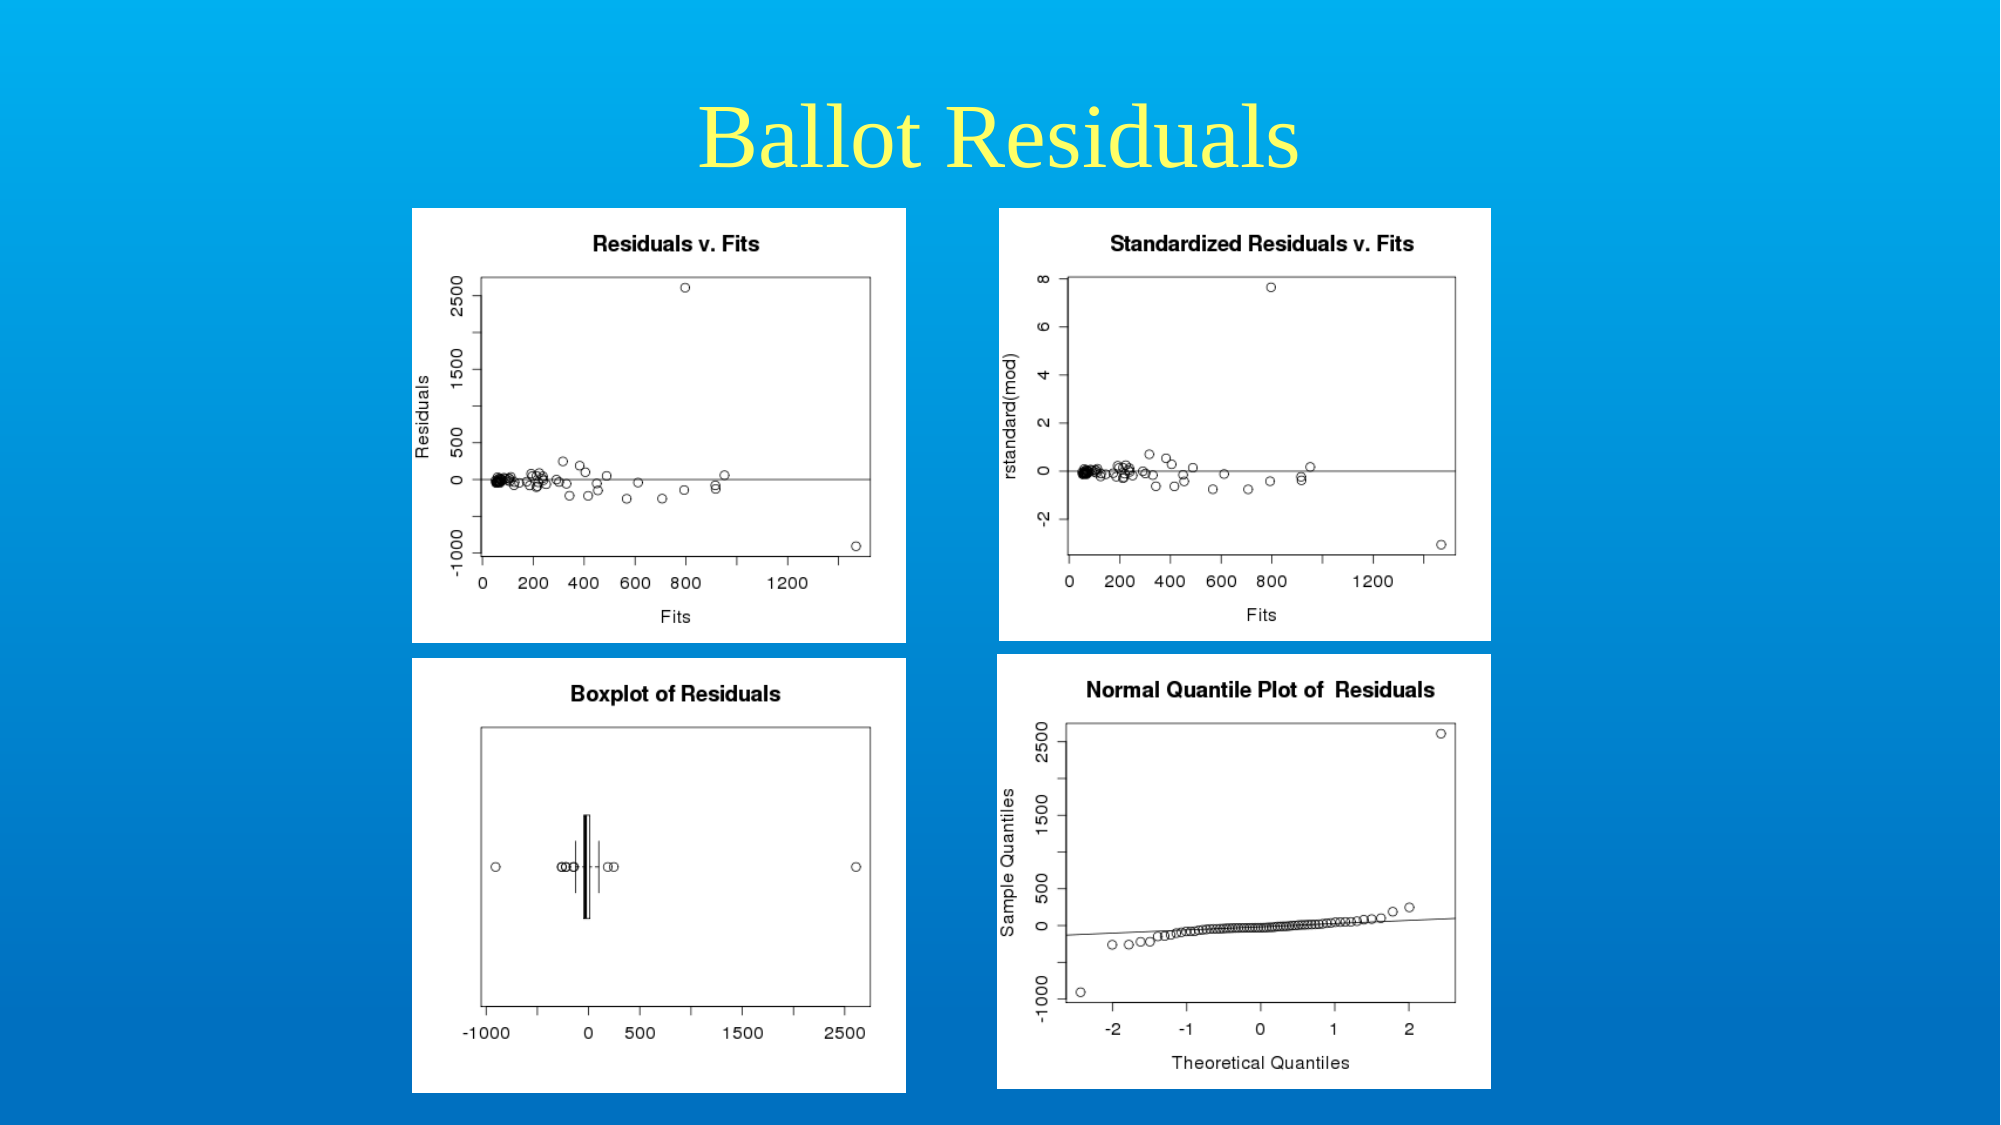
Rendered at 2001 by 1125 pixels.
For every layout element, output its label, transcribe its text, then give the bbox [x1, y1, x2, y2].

picture [0, 209, 2000, 643]
title Ballot Residuals [362, 37, 1638, 225]
picture [997, 654, 1493, 1089]
picture [412, 658, 906, 1093]
